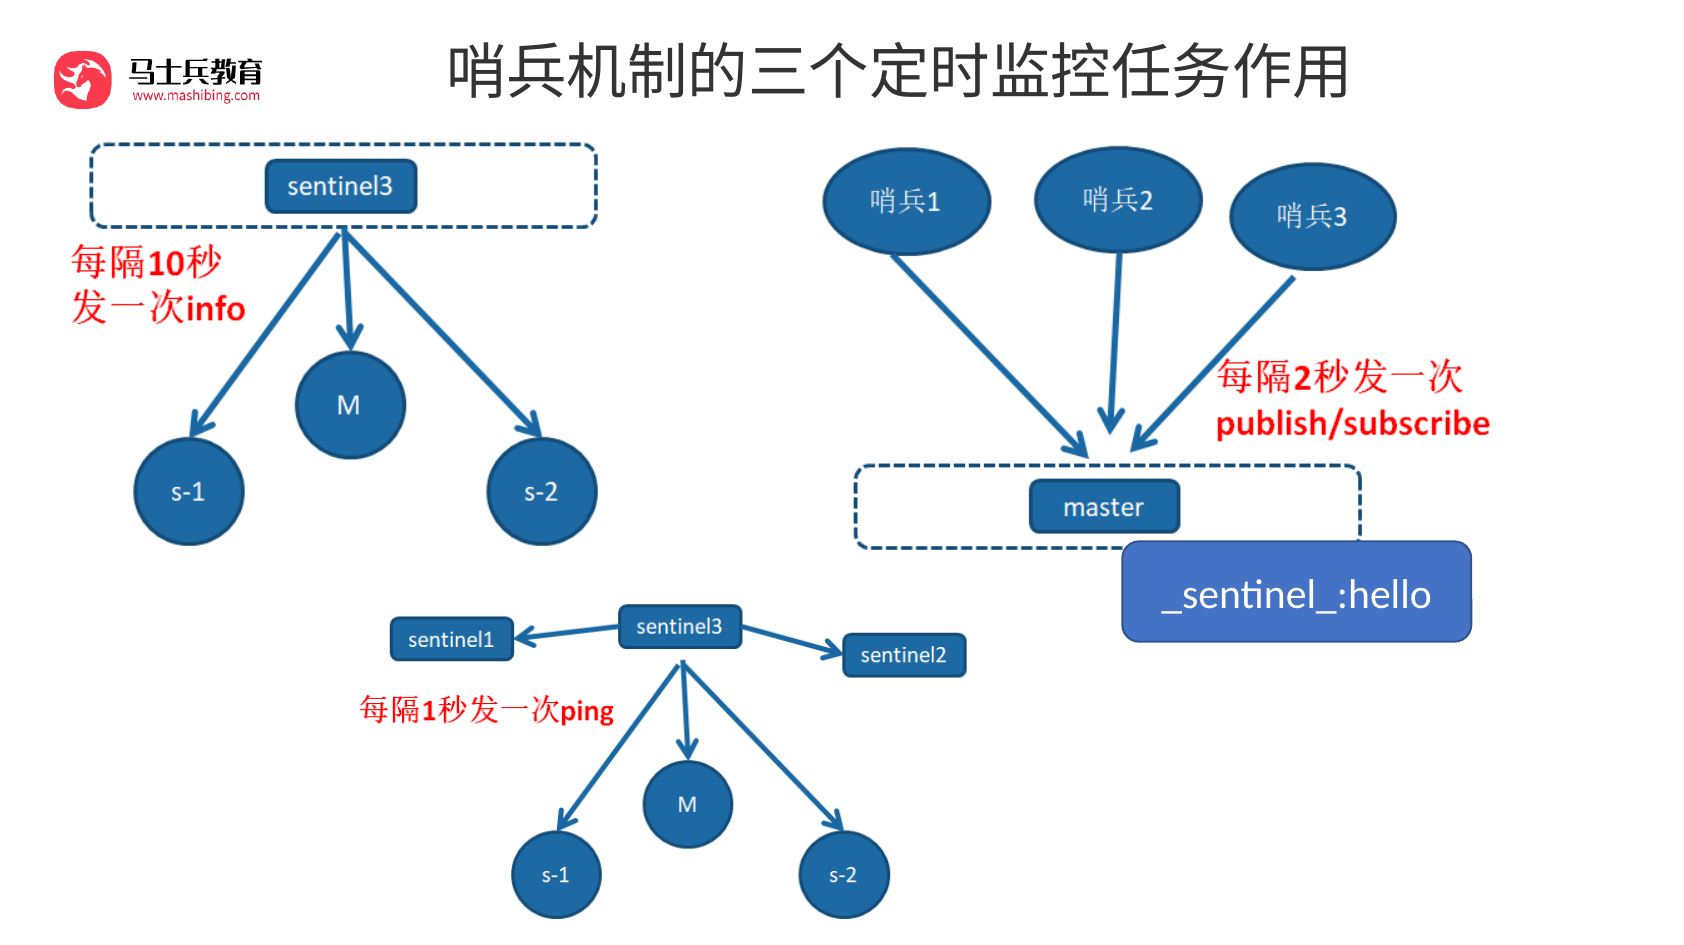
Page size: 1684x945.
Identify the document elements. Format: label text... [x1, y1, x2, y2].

picture [52, 49, 262, 110]
picture [52, 120, 643, 566]
text_box _sentinel_:hello [1121, 556, 1473, 643]
picture [785, 131, 1516, 556]
picture [347, 591, 984, 925]
text_box 哨兵机制的三个定时监控任务作用 [370, 6, 1430, 132]
